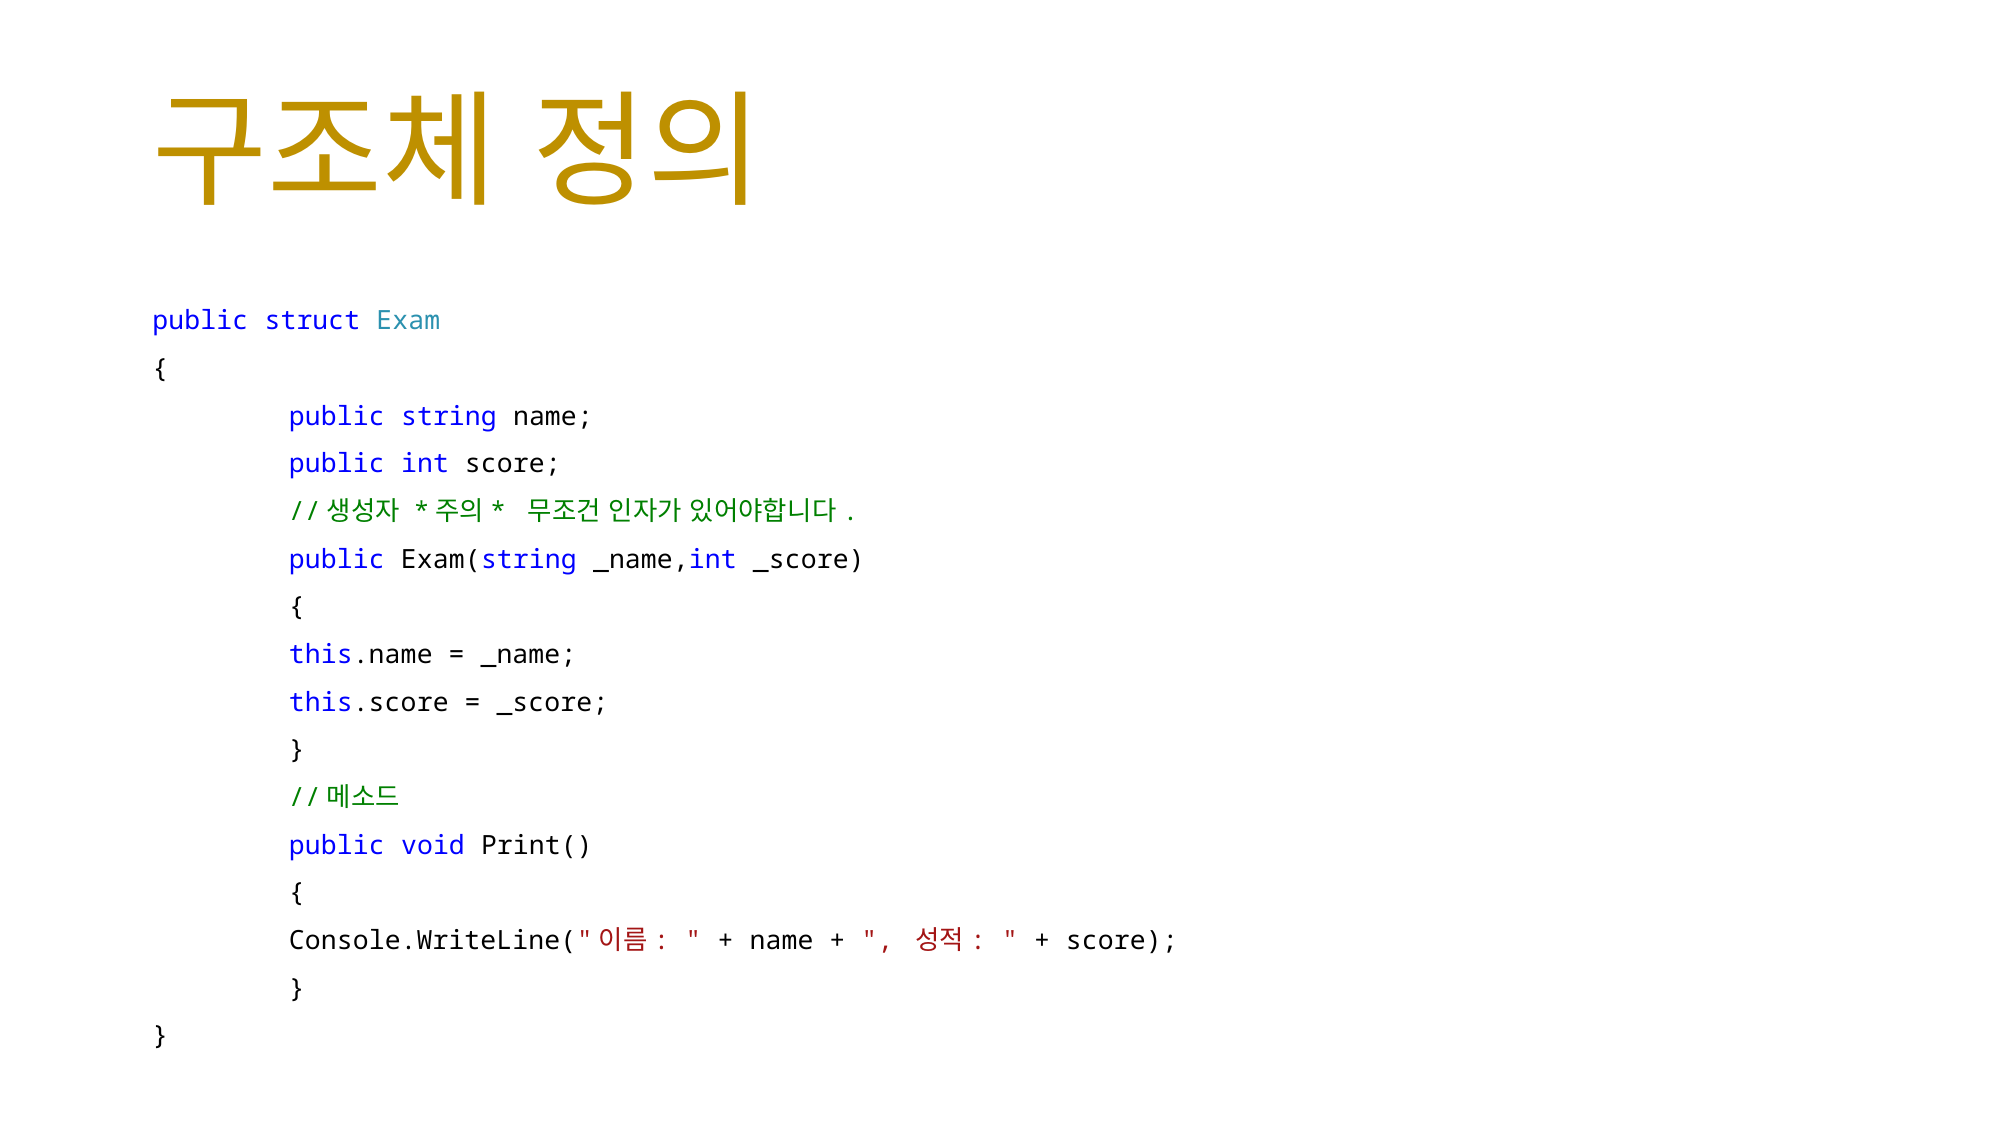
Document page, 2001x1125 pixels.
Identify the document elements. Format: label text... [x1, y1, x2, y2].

title 구조체 정의 [137, 45, 1863, 264]
list public struct Exam { public string name; public int score; //생성자 *주의* 무조건 인자가 있어야합니다. public Exam(string _name,int _score) { this.name = _name; this.score = _score; } //메소드 public void Print() { Console.WriteLine("이름: " + name + ", 성적: " + score); } } [137, 299, 1863, 1066]
